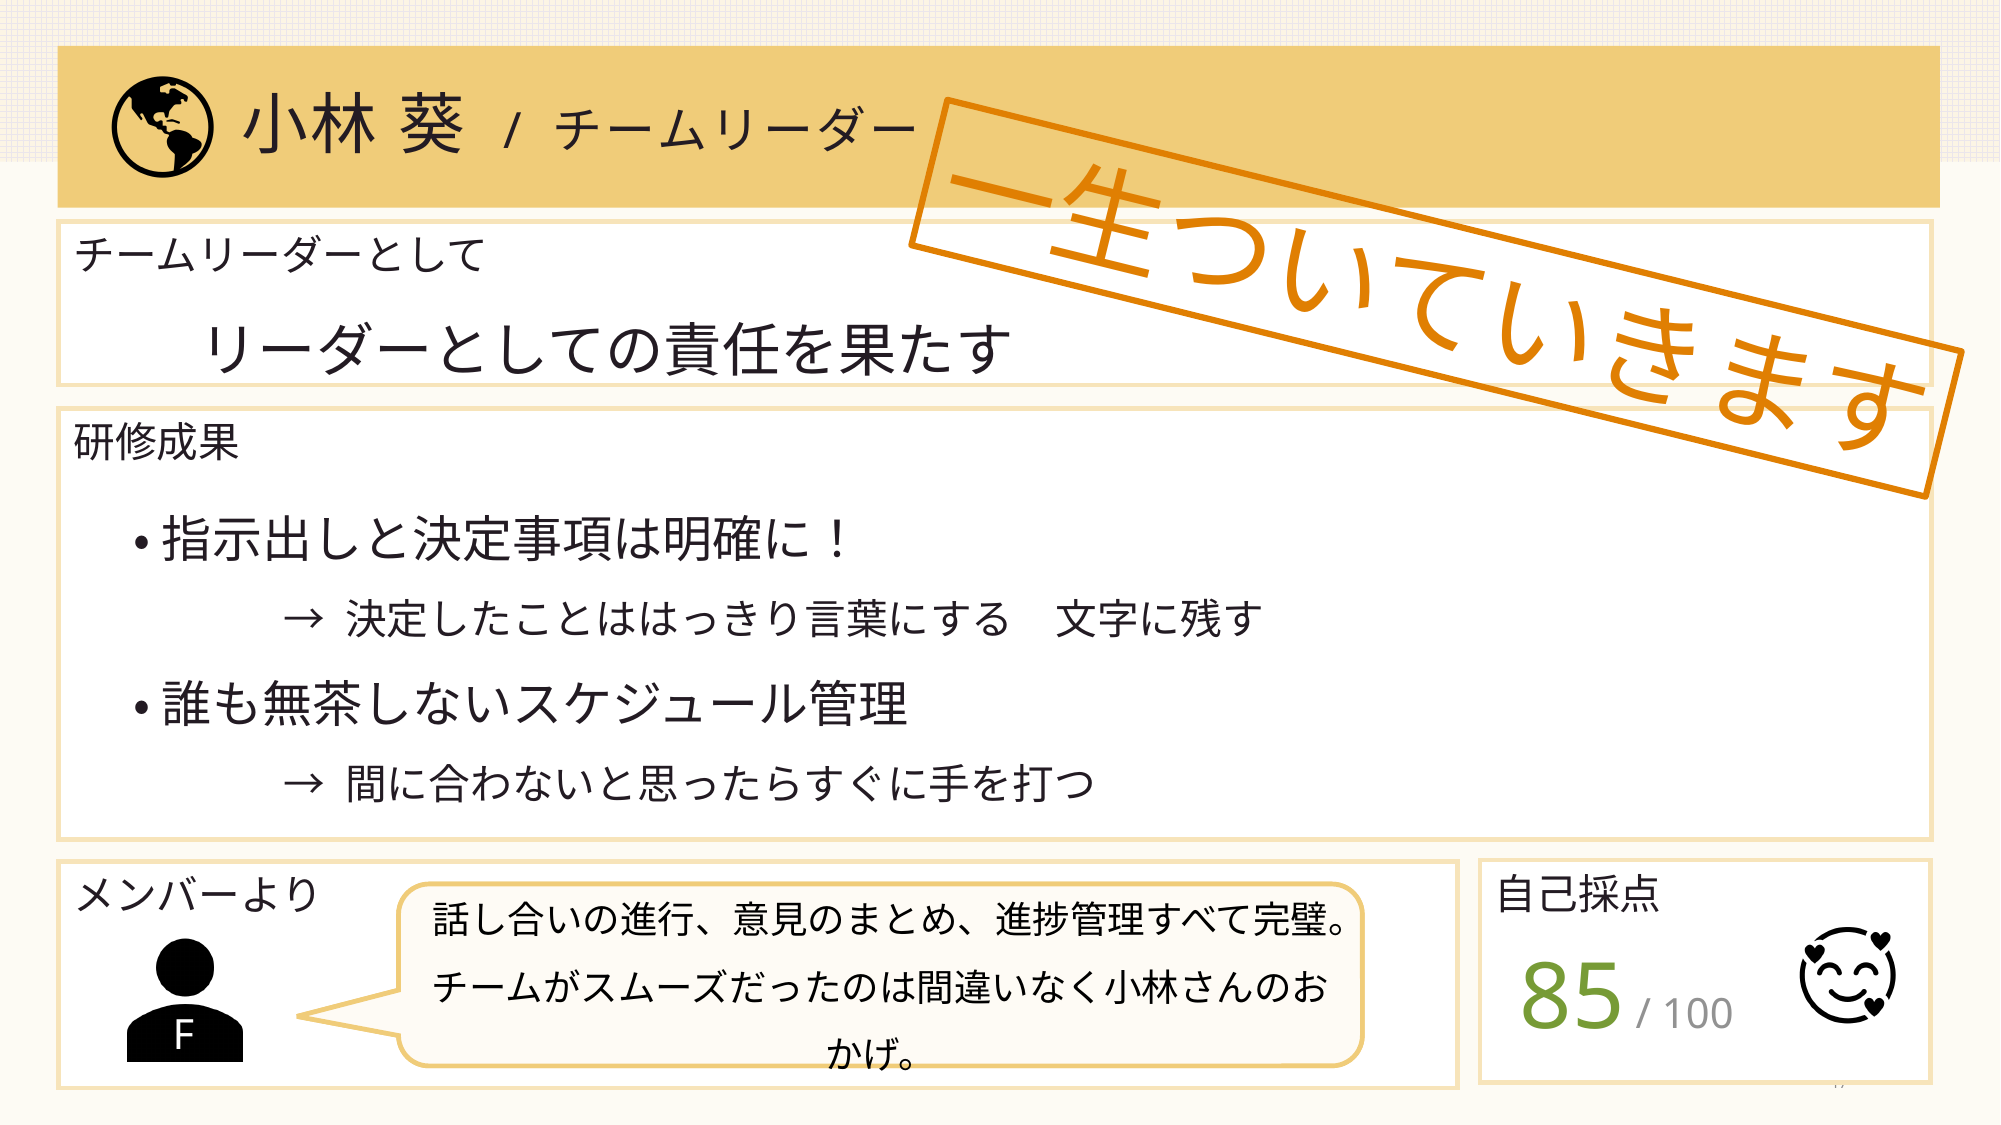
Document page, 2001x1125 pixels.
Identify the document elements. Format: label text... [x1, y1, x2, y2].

text_box 話し合いの進行、意見のまとめ、進捗管理すべて完璧。 チームがスムーズだったのは間違いなく小林さんのおかげ。 [296, 883, 1364, 1067]
title 小林 葵 / チームリーダー [227, 79, 1894, 176]
text_box チームリーダーとして [1440, 221, 1932, 343]
text_box 自己採点 [1479, 860, 1931, 1083]
picture [1787, 914, 1908, 1036]
text_box 一生ついていきます [911, 99, 1962, 497]
text_box 研修成果 [58, 408, 1932, 840]
slide_number 17 [1412, 1065, 1863, 1103]
picture [98, 913, 272, 1087]
text_box 85 / 100 [1505, 929, 1775, 1055]
text_box メンバーより [58, 861, 1458, 1089]
text_box ・ 指示出しと決定事項は明確に！ → 決定したことははっきり言葉にする 文字に残す ・ 誰も無茶しないスケジュール管理 → 間に合わないと思ったらすぐに手を打つ [119, 470, 1871, 815]
text_box チームリーダーとして [58, 221, 1007, 385]
text_box リーダーとしての責任を果たす [184, 270, 1214, 391]
picture [98, 63, 227, 192]
text_box チームリーダーとして [1214, 321, 1471, 385]
